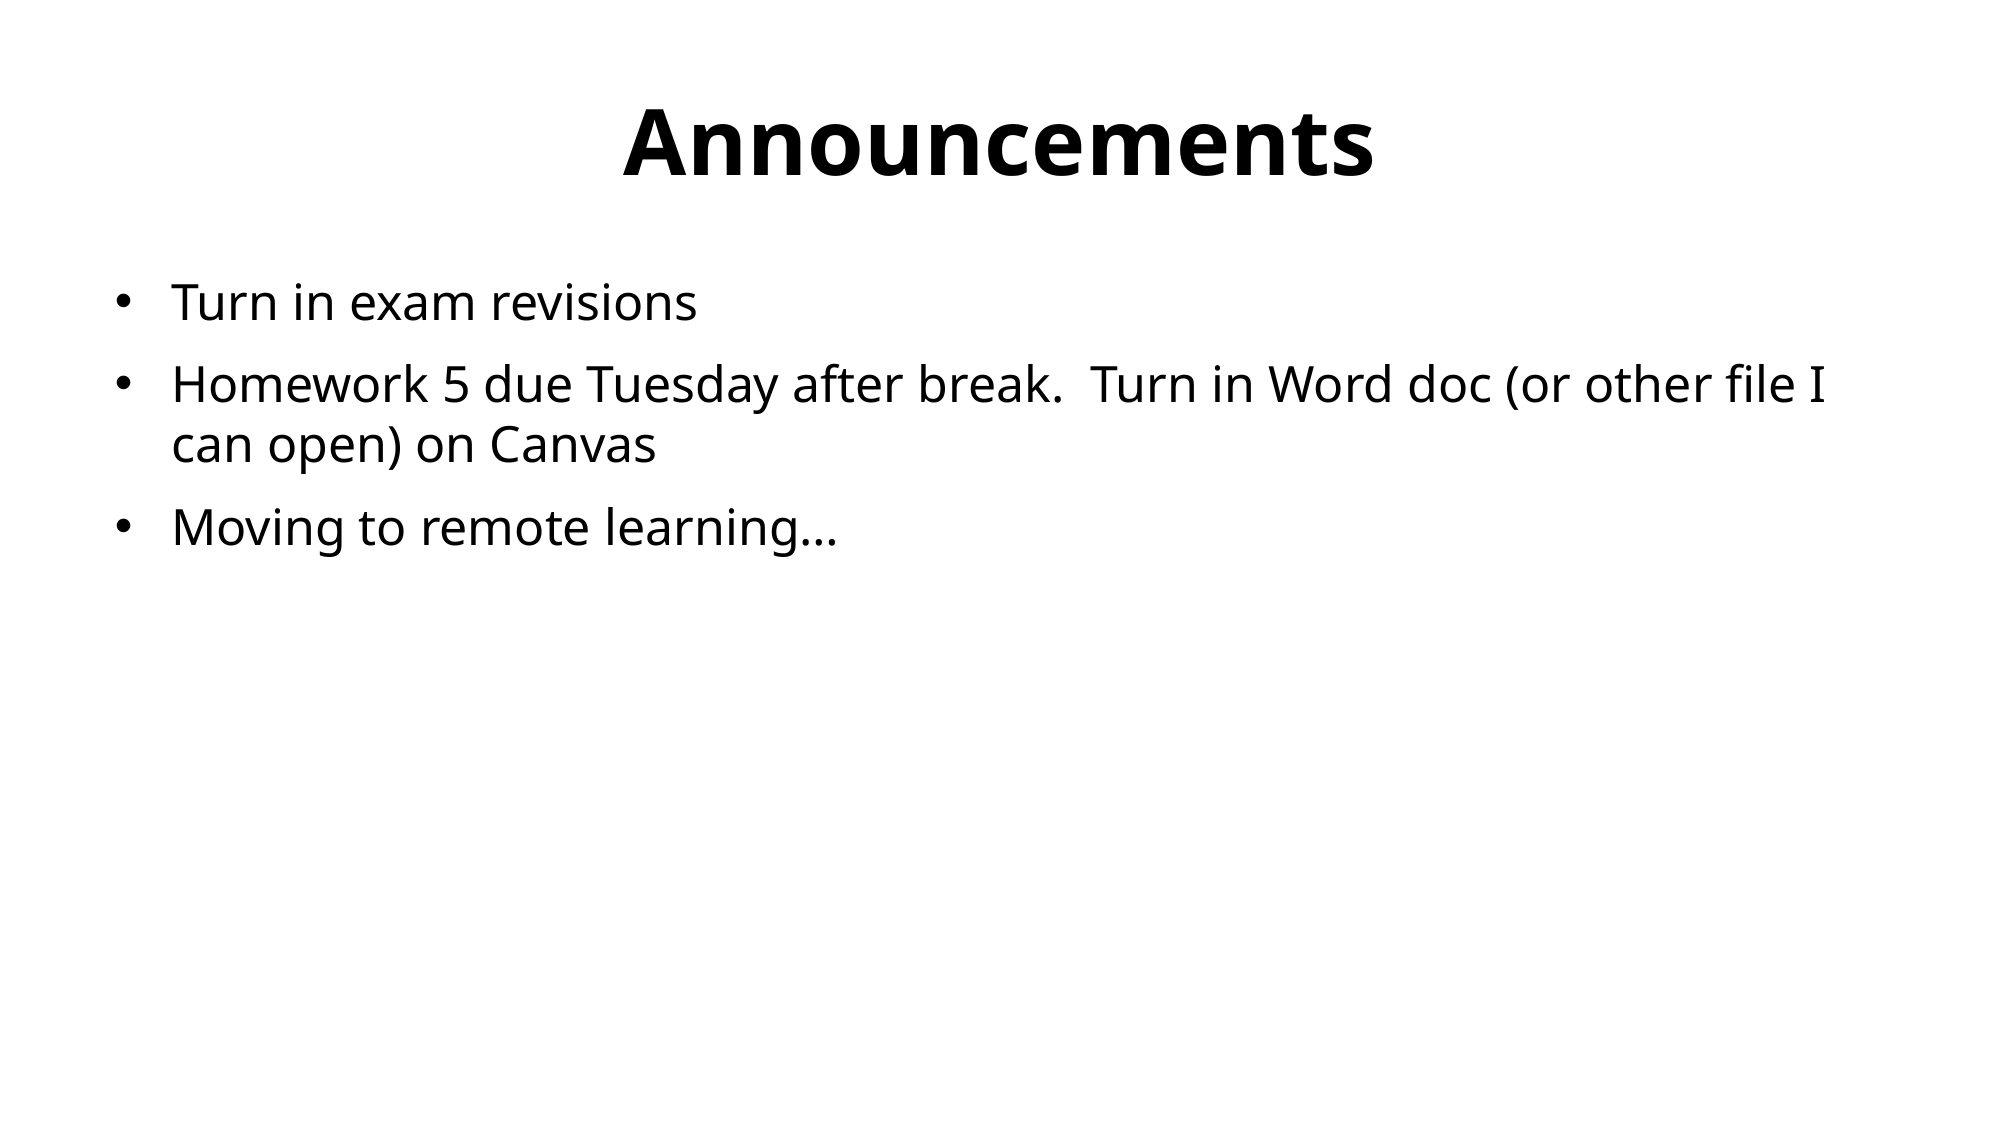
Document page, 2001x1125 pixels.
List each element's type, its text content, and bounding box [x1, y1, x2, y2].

title Announcements [99, 45, 1900, 233]
list Turn in exam revisions Homework 5 due Tuesday after break. Turn in Word doc (or other file I can open) on Canvas Moving to remote learning… [99, 262, 1900, 1005]
